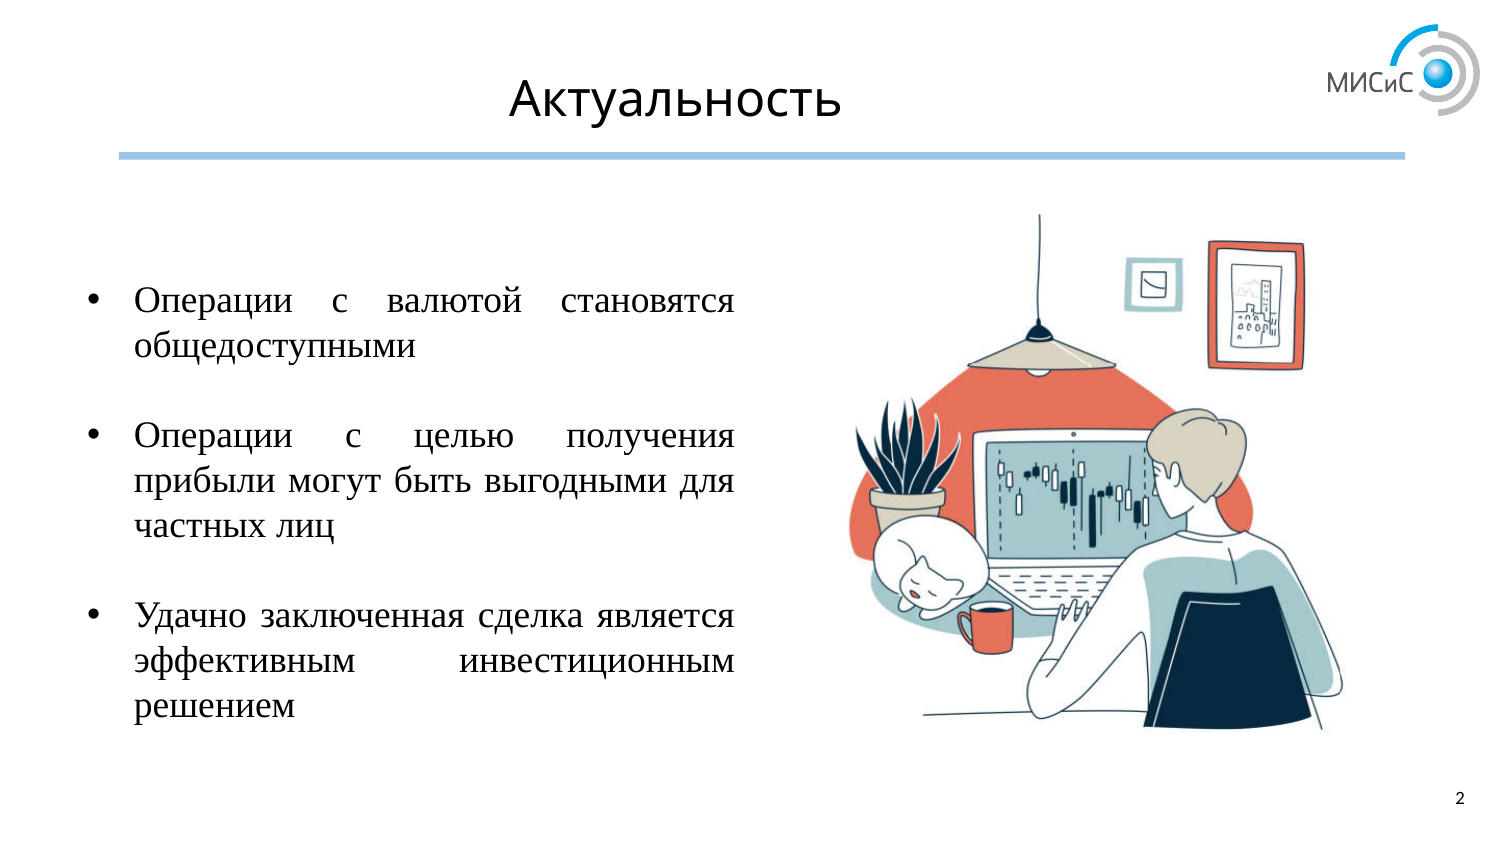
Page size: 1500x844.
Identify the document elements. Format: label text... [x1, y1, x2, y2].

picture [788, 165, 1405, 779]
slide_number 2 [1389, 764, 1480, 830]
title Актуальность [99, 58, 1254, 209]
picture [1328, 24, 1480, 116]
text_box [1254, 151, 1406, 161]
text_box Операции с валютой становятся общедоступными Операции с целью получения прибыли могут быть выгодными для частных лиц Удачно заключенная сделка является эффективным инвестиционным решением [72, 268, 751, 778]
